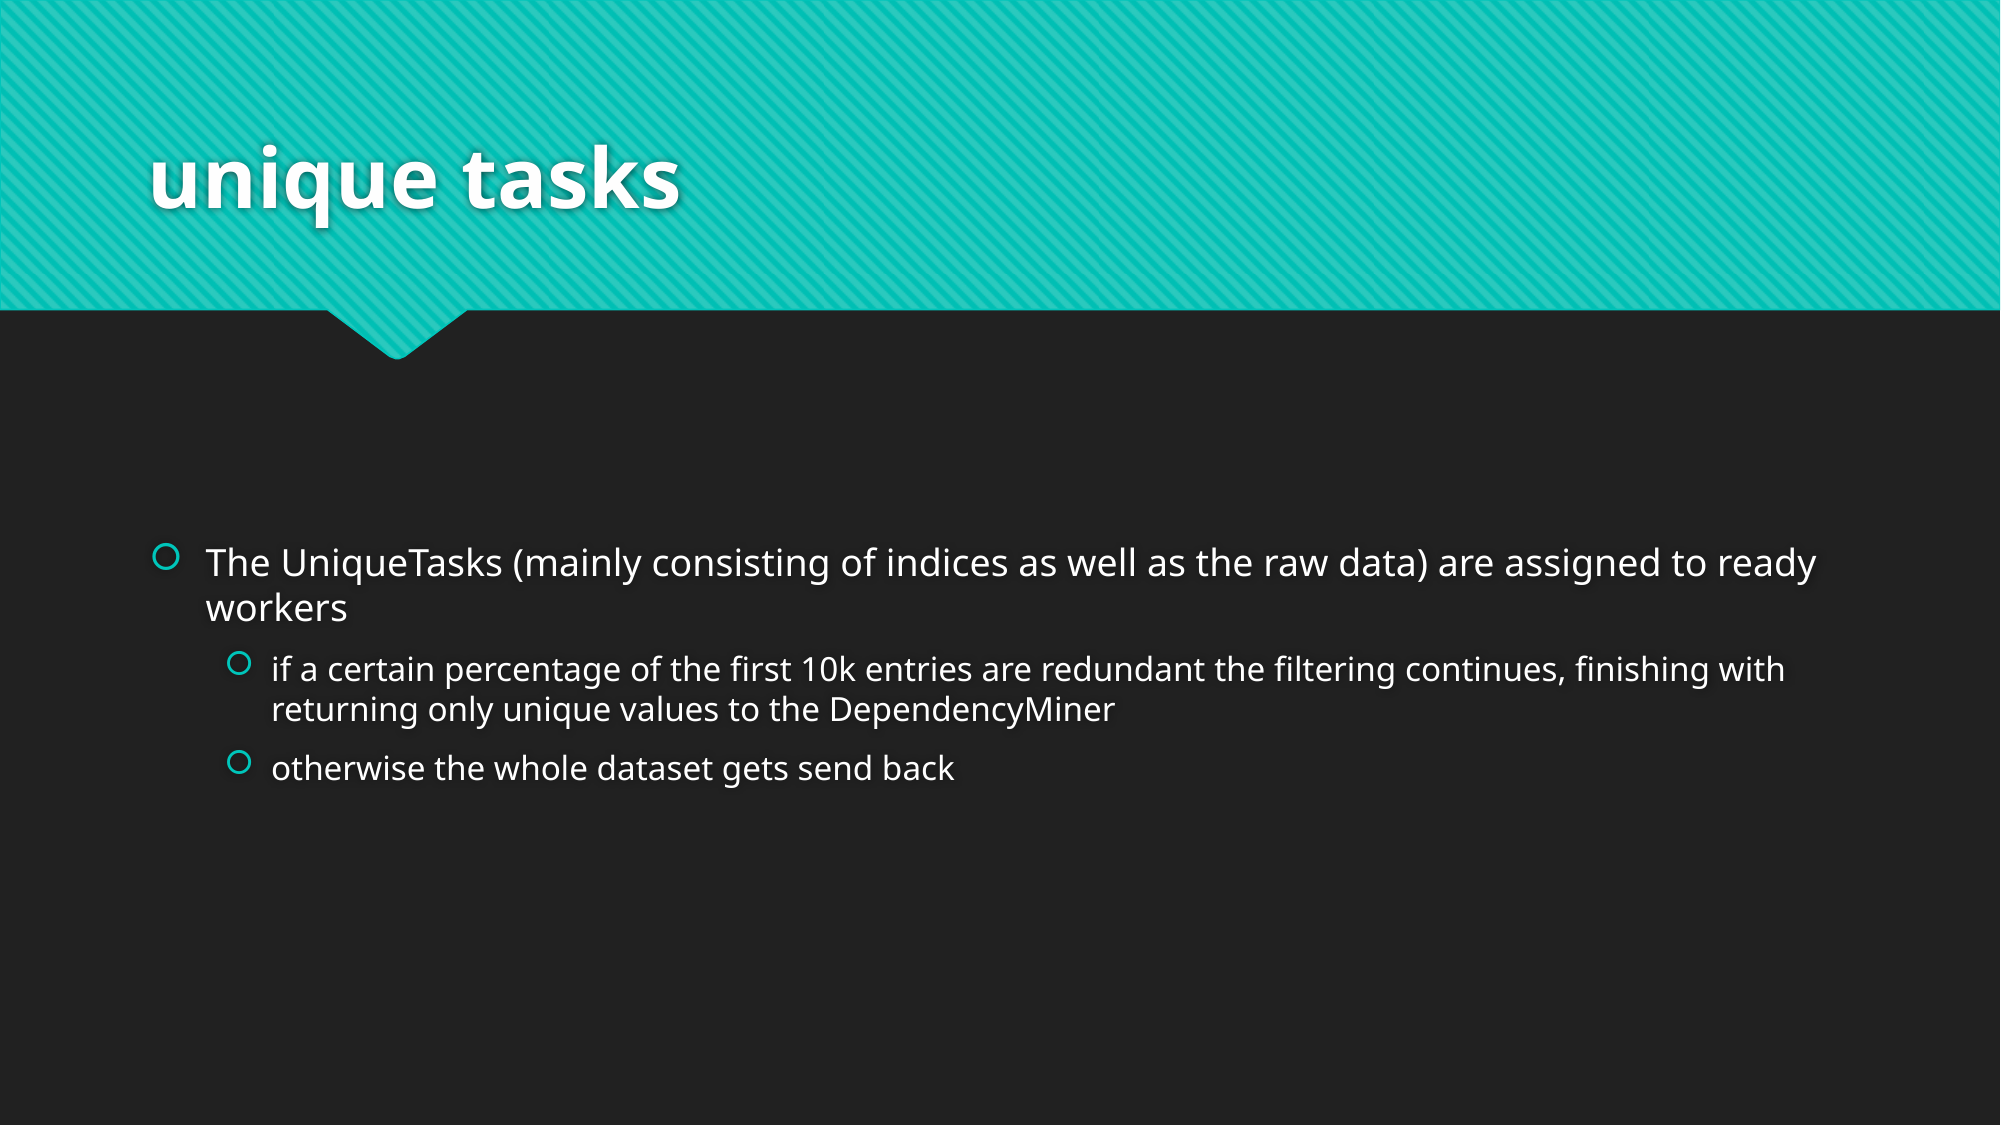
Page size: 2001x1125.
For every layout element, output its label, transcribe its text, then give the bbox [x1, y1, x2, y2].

title unique tasks [132, 73, 1868, 233]
list The UniqueTasks (mainly consisting of indices as well as the raw data) are assigned to ready workers if a certain percentage of the first 10k entries are redundant the filtering continues, finishing with returning only unique values to the DependencyMiner otherwise the whole dataset gets send back [134, 364, 1866, 962]
